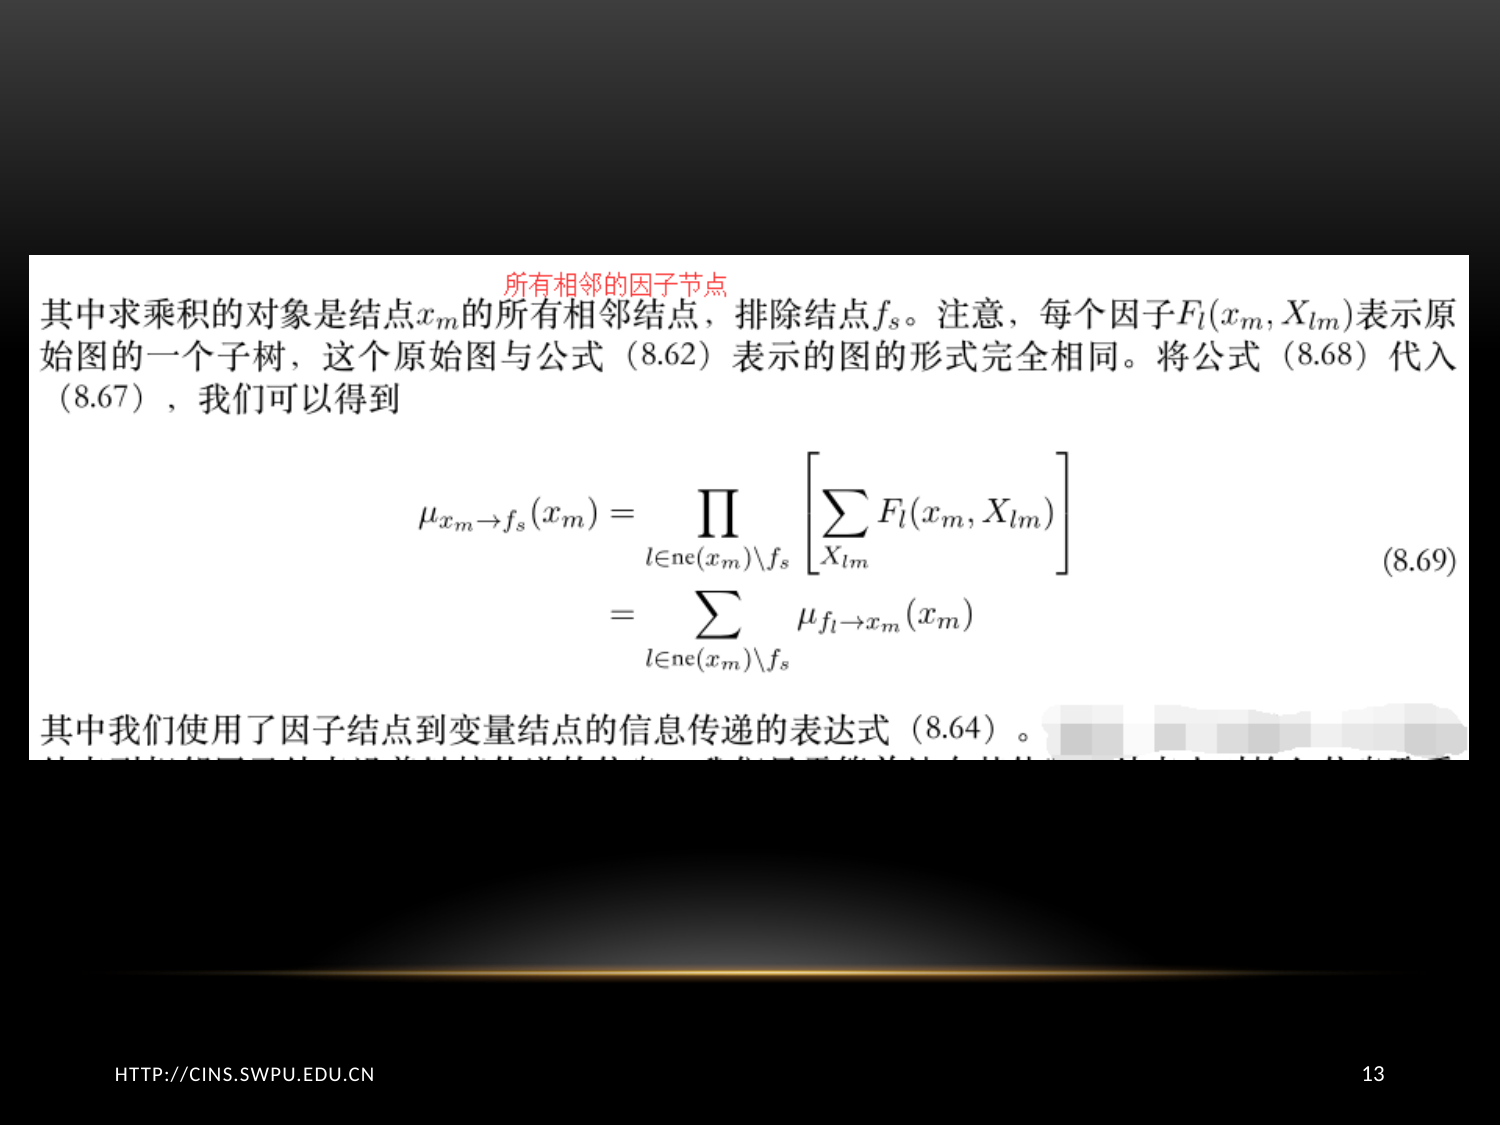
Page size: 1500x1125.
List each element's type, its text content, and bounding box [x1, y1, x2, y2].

slide_number 13 [1237, 1042, 1400, 1103]
footer http://cins.swpu.edu.cn [99, 1042, 575, 1103]
picture [0, 0, 1500, 1125]
